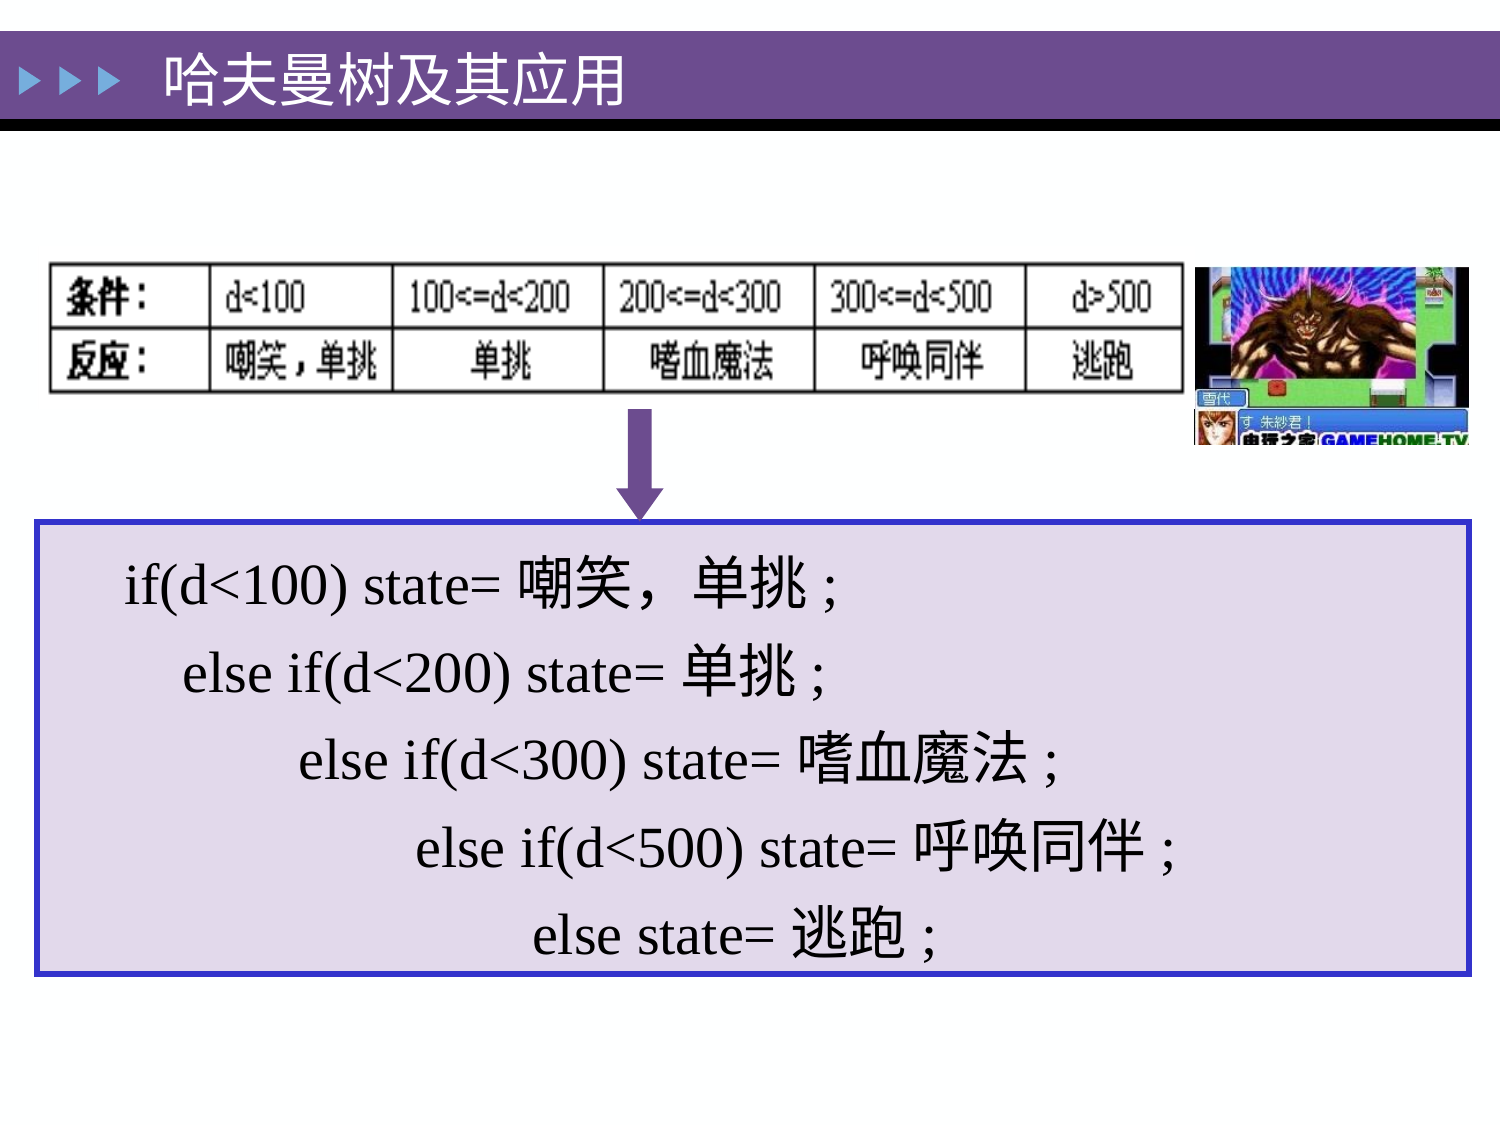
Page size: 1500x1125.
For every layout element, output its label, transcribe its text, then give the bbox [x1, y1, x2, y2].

text_box if(d<100) state=嘲笑，单挑; else if(d<200) state=单挑; else if(d<300) state=嗜血魔法; else if(d<500) state=呼唤同伴; else state=逃跑; [37, 521, 1469, 974]
text_box [616, 418, 664, 522]
text_box 哈夫曼树及其应用 [147, 22, 1260, 135]
picture [36, 246, 1470, 445]
